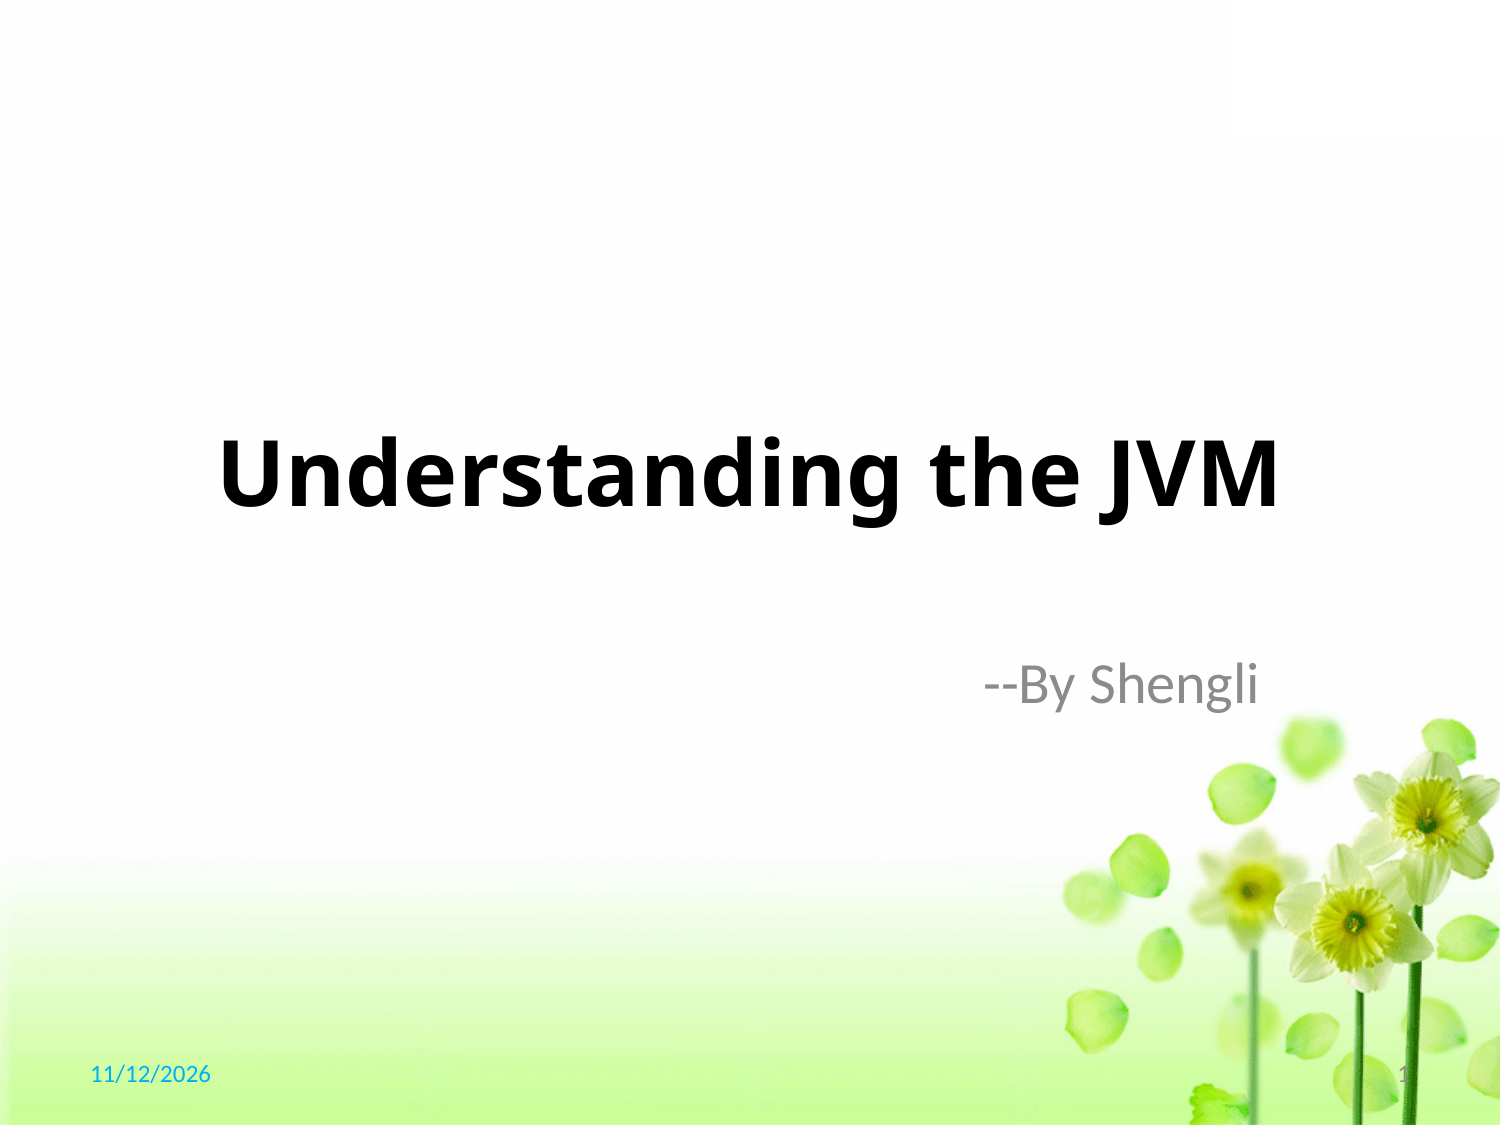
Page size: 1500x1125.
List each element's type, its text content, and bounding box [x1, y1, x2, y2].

picture [0, 0, 1500, 1125]
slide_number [75, 1042, 425, 1103]
subtitle --By Shengli [225, 637, 1275, 925]
slide_number 1 [1074, 1042, 1425, 1103]
title Understanding the JVM [112, 349, 1388, 591]
